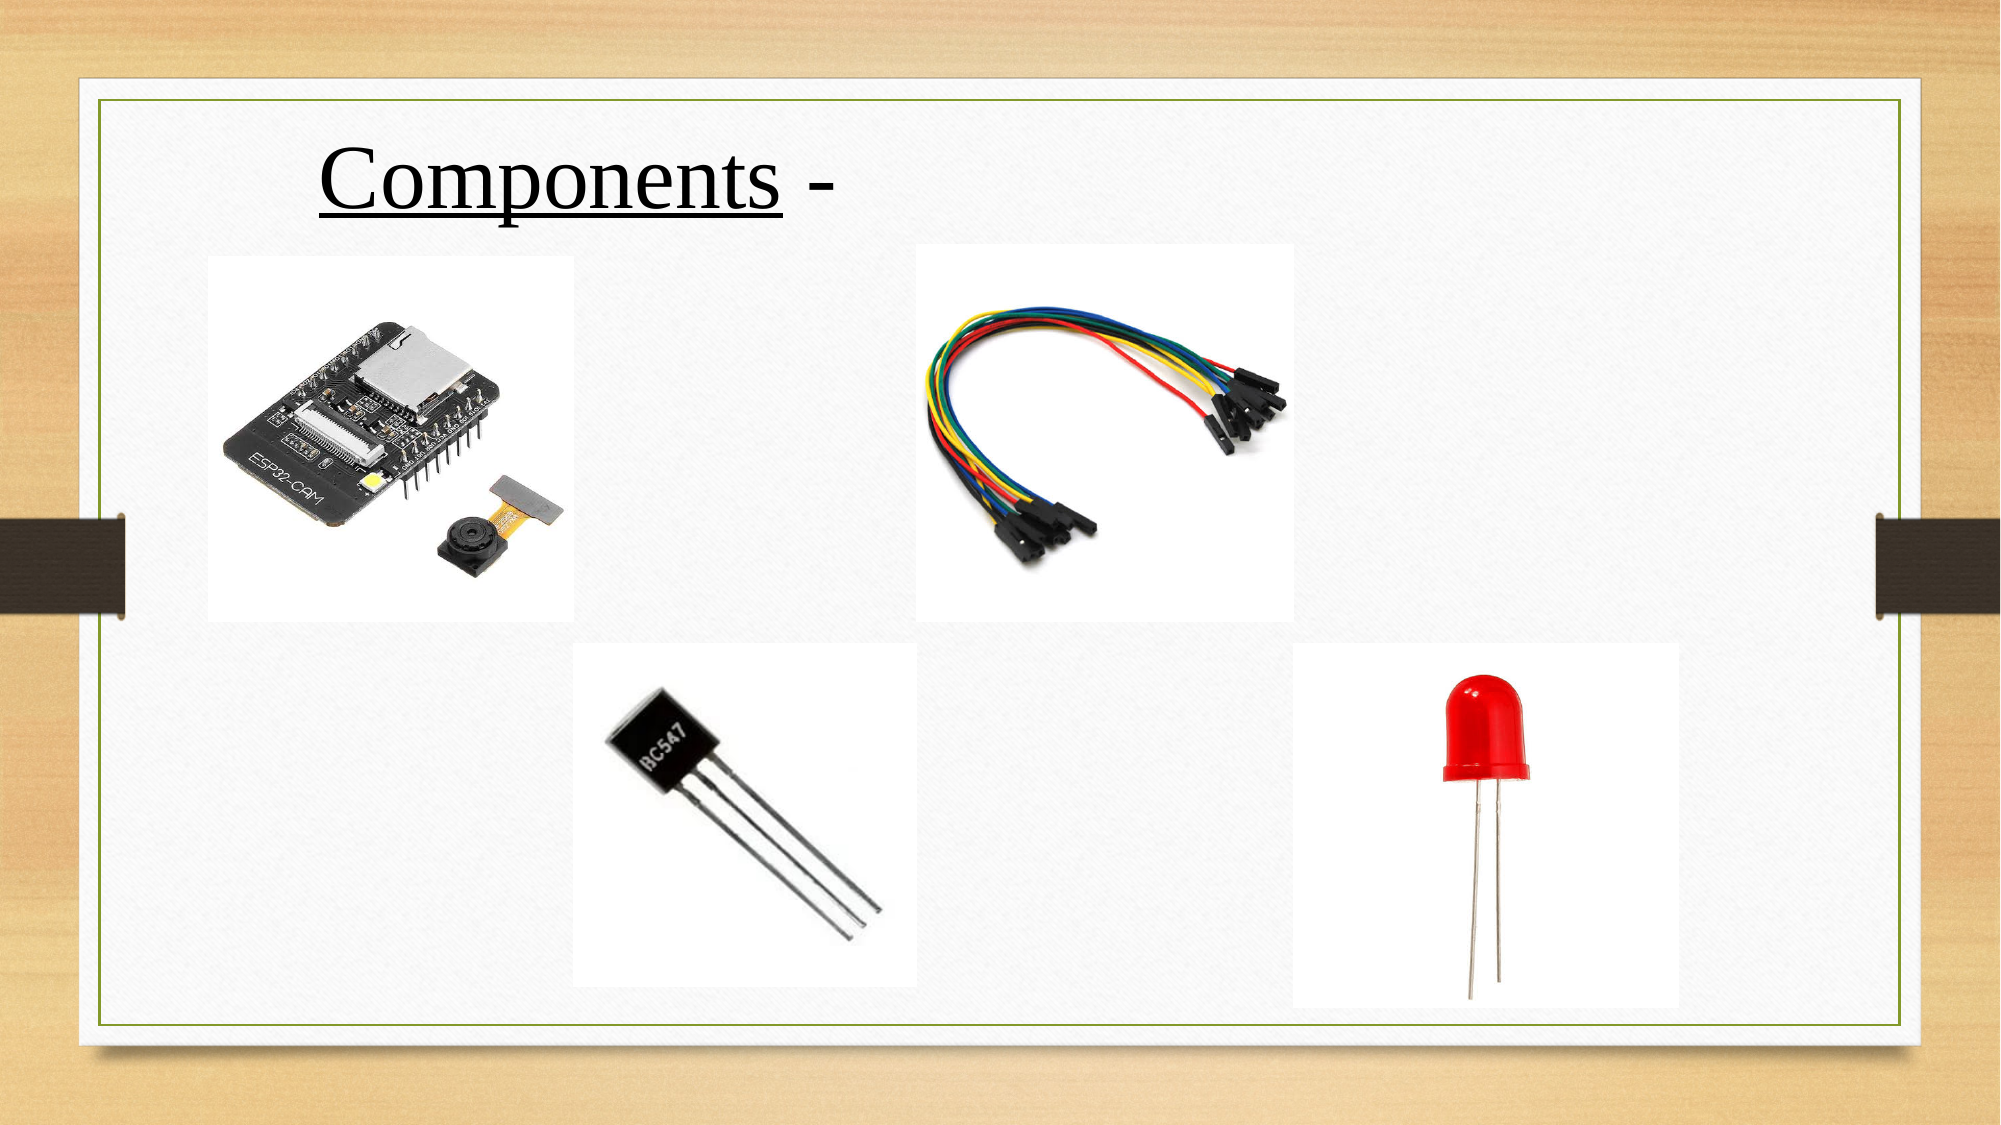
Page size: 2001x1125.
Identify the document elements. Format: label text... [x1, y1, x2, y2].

text_box Components - [304, 109, 985, 234]
picture [0, 0, 2001, 1125]
